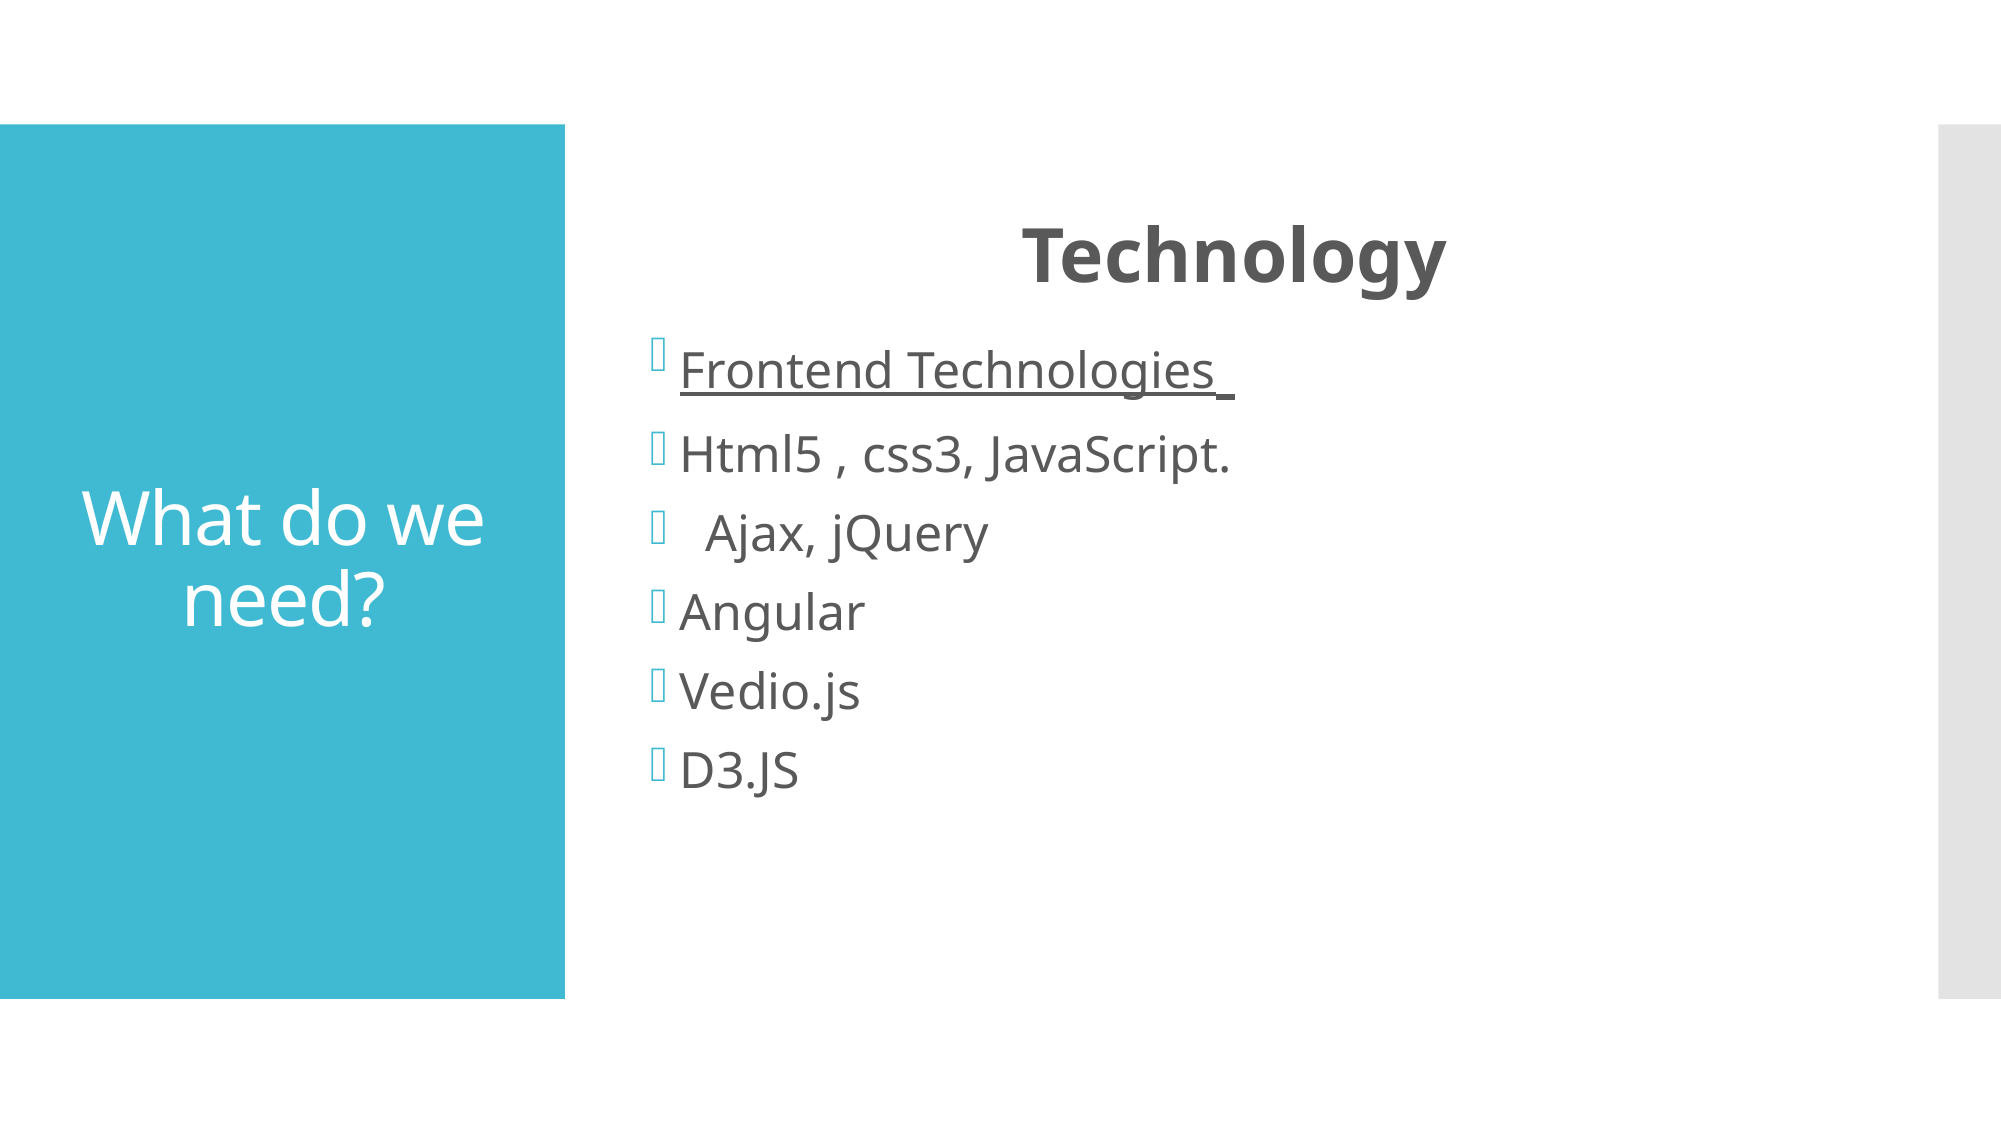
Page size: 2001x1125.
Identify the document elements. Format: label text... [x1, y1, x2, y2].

list Technology Frontend Technologies Html5 , css3, JavaScript. Ajax, jQuery Angular Vedio.js D3.JS [634, 141, 1835, 982]
title What do we need? [41, 184, 525, 940]
